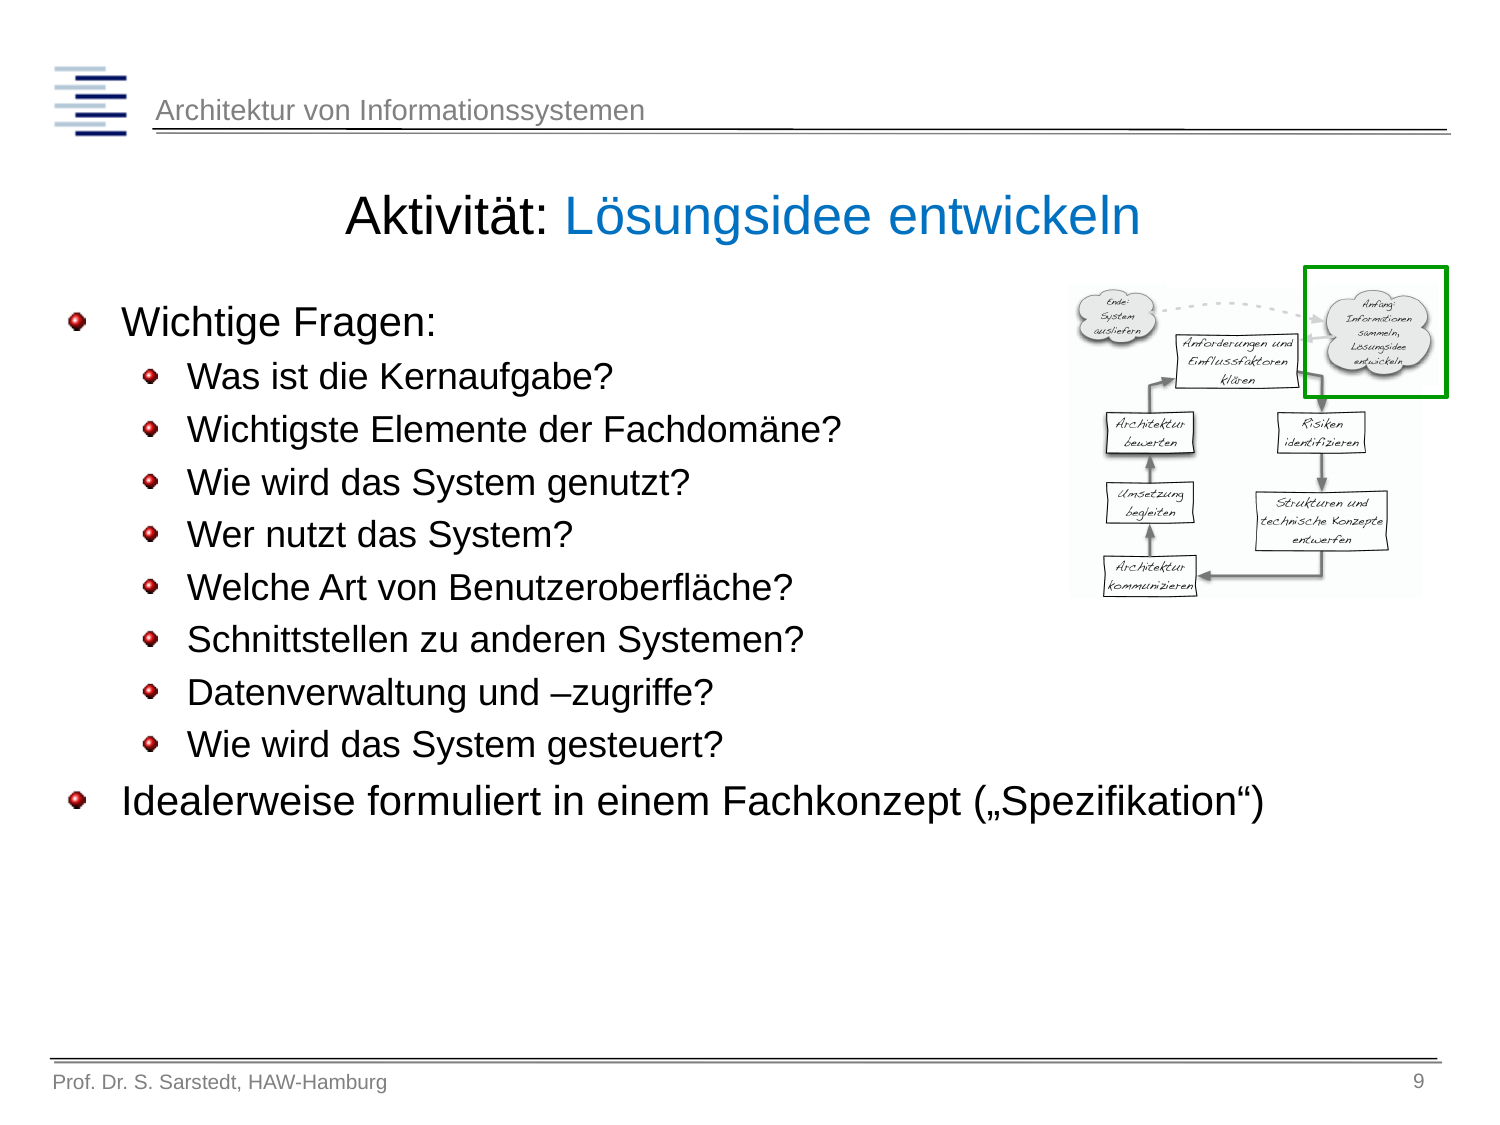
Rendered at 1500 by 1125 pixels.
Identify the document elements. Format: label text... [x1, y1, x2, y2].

picture [65, 309, 86, 331]
picture [140, 733, 158, 752]
picture [46, 58, 141, 148]
picture [140, 681, 158, 699]
picture [1056, 278, 1438, 602]
picture [140, 576, 158, 594]
picture [65, 788, 86, 809]
picture [140, 628, 158, 647]
picture [140, 523, 158, 542]
title Aktivität: Lösungsidee entwickeln [49, 174, 1438, 251]
list Wichtige Fragen: Was ist die Kernaufgabe? Wichtigste Elemente der Fachdomäne? Wie wird das System genutzt? Wer nutzt das System? Welche Art von Benutzeroberfläche? Schnittstellen zu anderen Systemen? Datenverwaltung und –zugriffe? Wie wird das System gesteuert? Idealerweise formuliert in einem Fachkonzept („Spezifikation“) [49, 287, 1438, 1048]
picture [140, 471, 158, 489]
picture [140, 418, 158, 437]
picture [140, 366, 158, 384]
text_box [1305, 267, 1447, 397]
